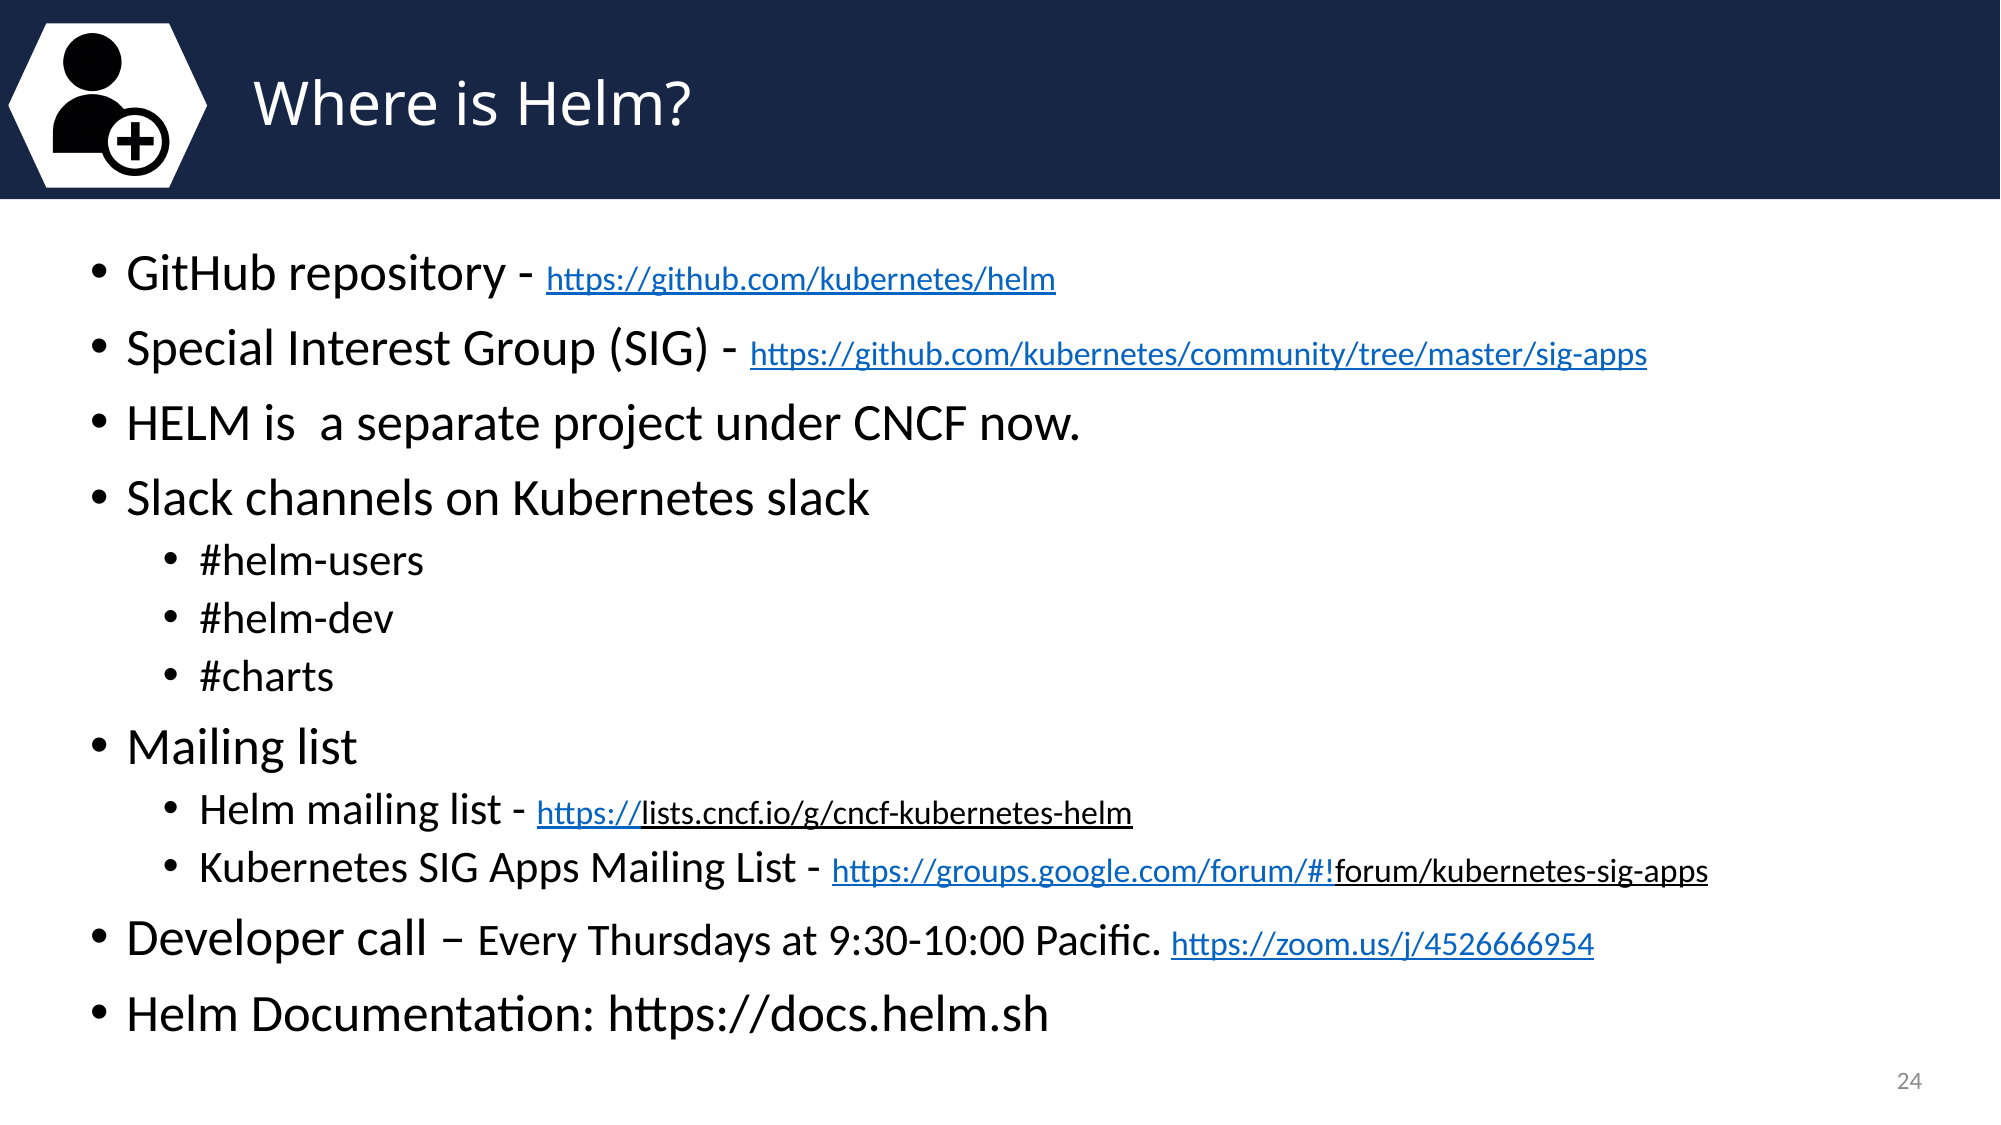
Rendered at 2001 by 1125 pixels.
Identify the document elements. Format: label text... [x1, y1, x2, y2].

picture [39, 33, 183, 176]
slide_number 24 [1487, 1050, 1938, 1110]
title Where is Helm? [238, 0, 2000, 200]
list GitHub repository - https://github.com/kubernetes/helm Special Interest Group (SIG) - https://github.com/kubernetes/community/tree/master/sig-apps HELM is a separate project under CNCF now. Slack channels on Kubernetes slack #helm-users #helm-dev #charts Mailing list Helm mailing list - https://lists.cncf.io/g/cncf-kubernetes-helm Kubernetes SIG Apps Mailing List - https://groups.google.com/forum/#!forum/kubernetes-sig-apps Developer call – Every Thursdays at 9:30-10:00 Pacific. https://zoom.us/j/4526666954 Helm Documentation: https://docs.helm.sh [75, 237, 1938, 1050]
